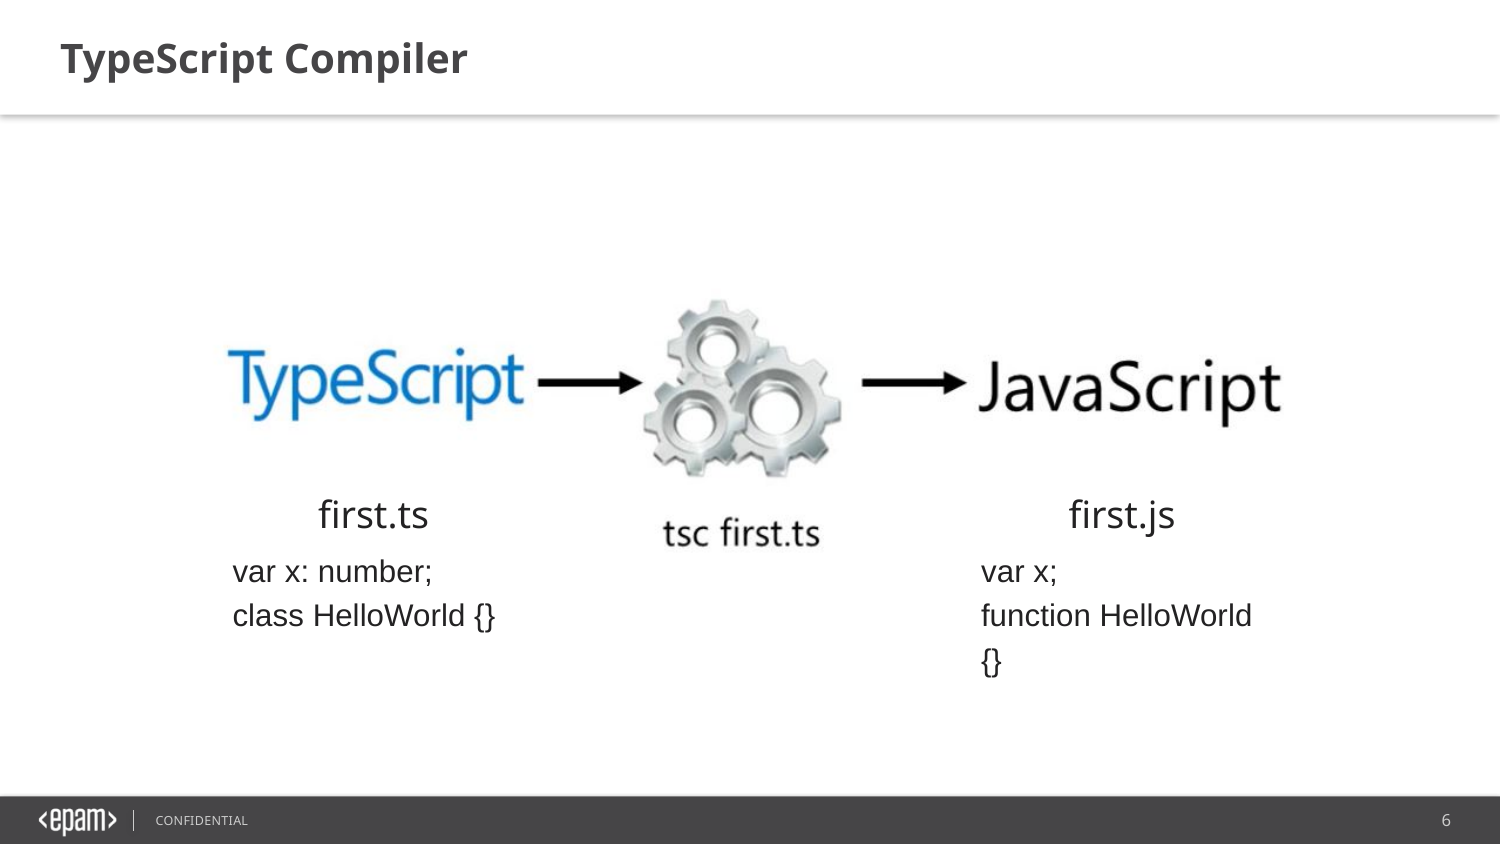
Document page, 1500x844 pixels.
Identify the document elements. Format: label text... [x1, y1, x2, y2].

picture [207, 276, 1293, 568]
picture [38, 808, 117, 837]
text_box var x; function HelloWorld {} [964, 574, 1294, 687]
text_box var x: number; class HelloWorld {} [216, 576, 532, 642]
list TypeScript Compiler [0, 0, 1500, 115]
